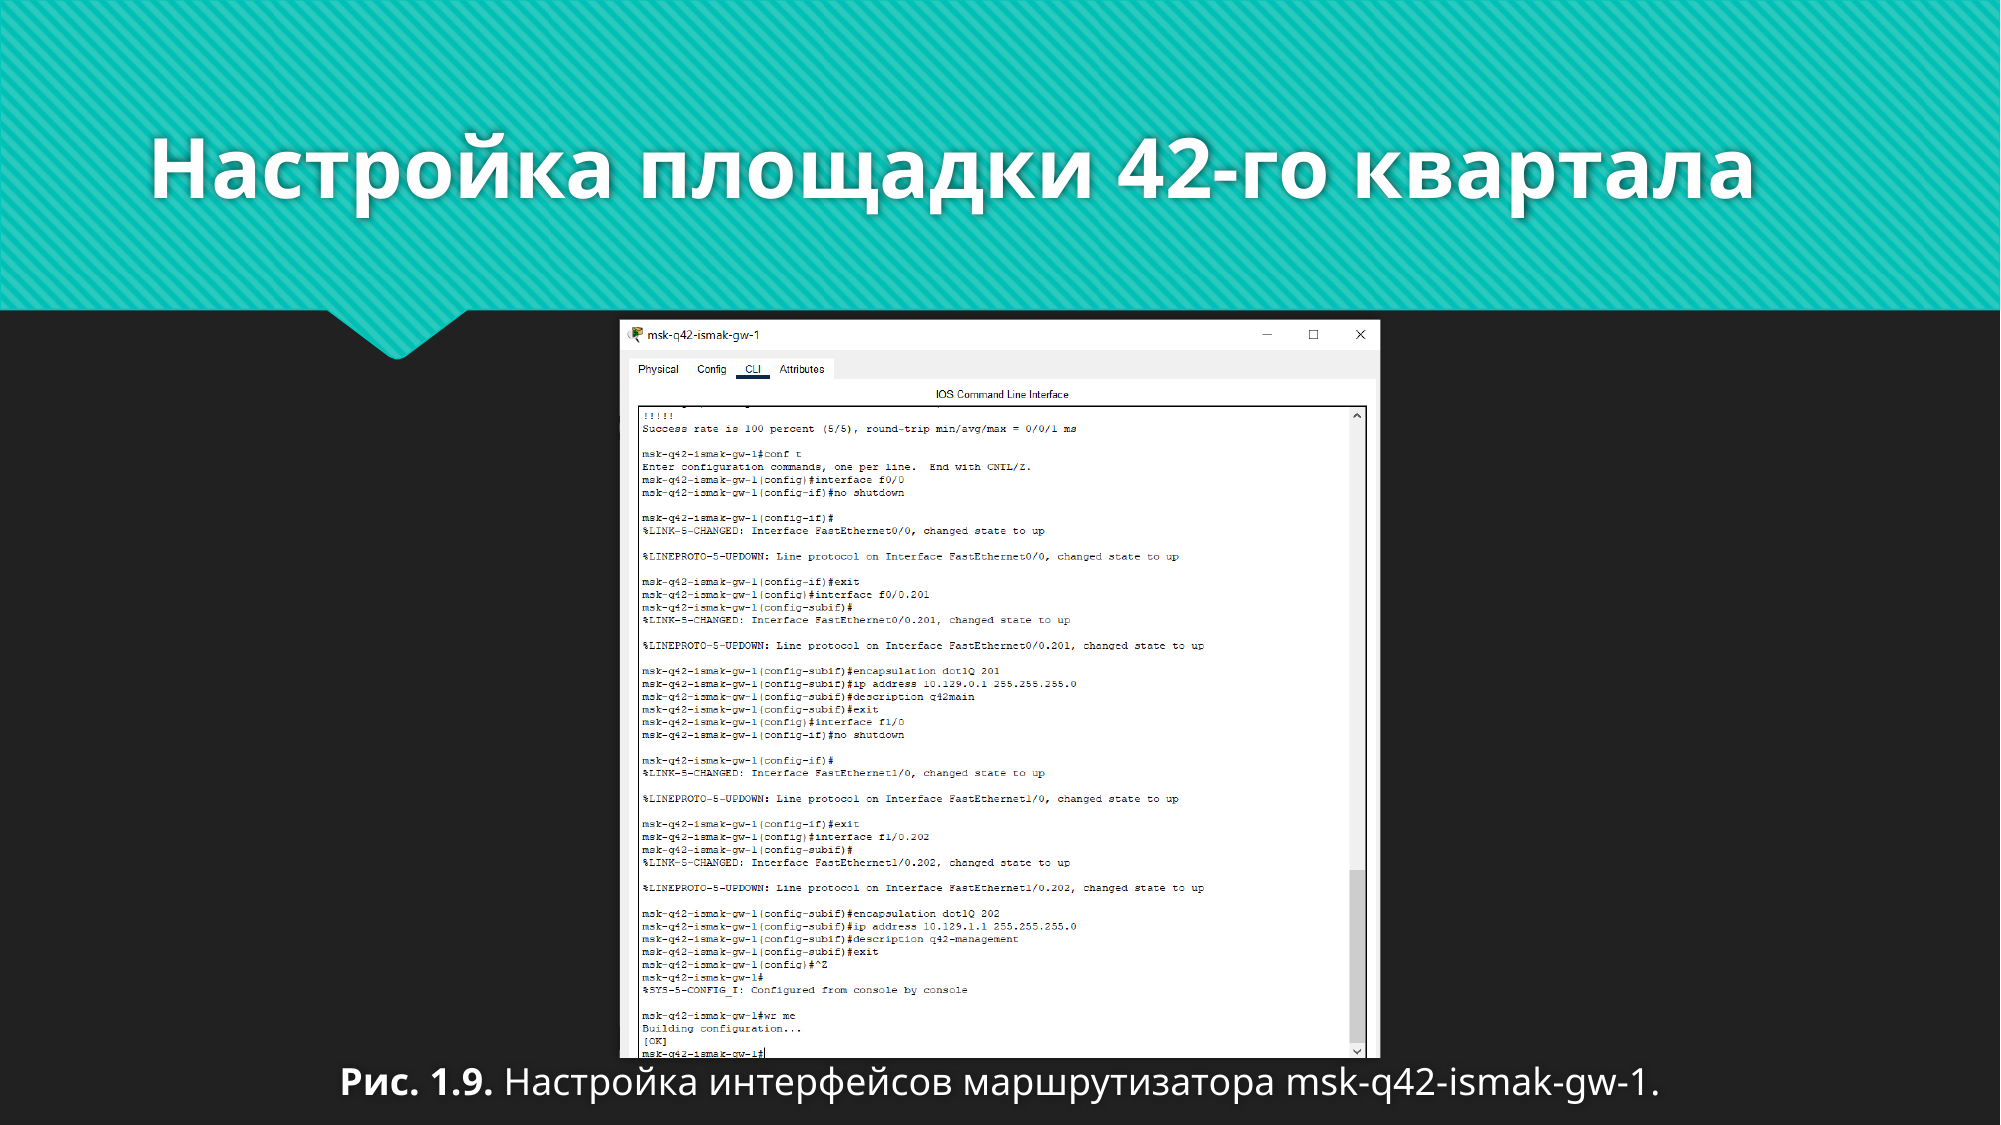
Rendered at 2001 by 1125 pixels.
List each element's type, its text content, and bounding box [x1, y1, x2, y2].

title Настройка площадки 42-го квартала [132, 103, 1868, 223]
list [619, 318, 1381, 1059]
text_box Рис. 1.9. Настройка интерфейсов маршрутизатора msk-q42-ismak-gw-1. [0, 1021, 2000, 1125]
